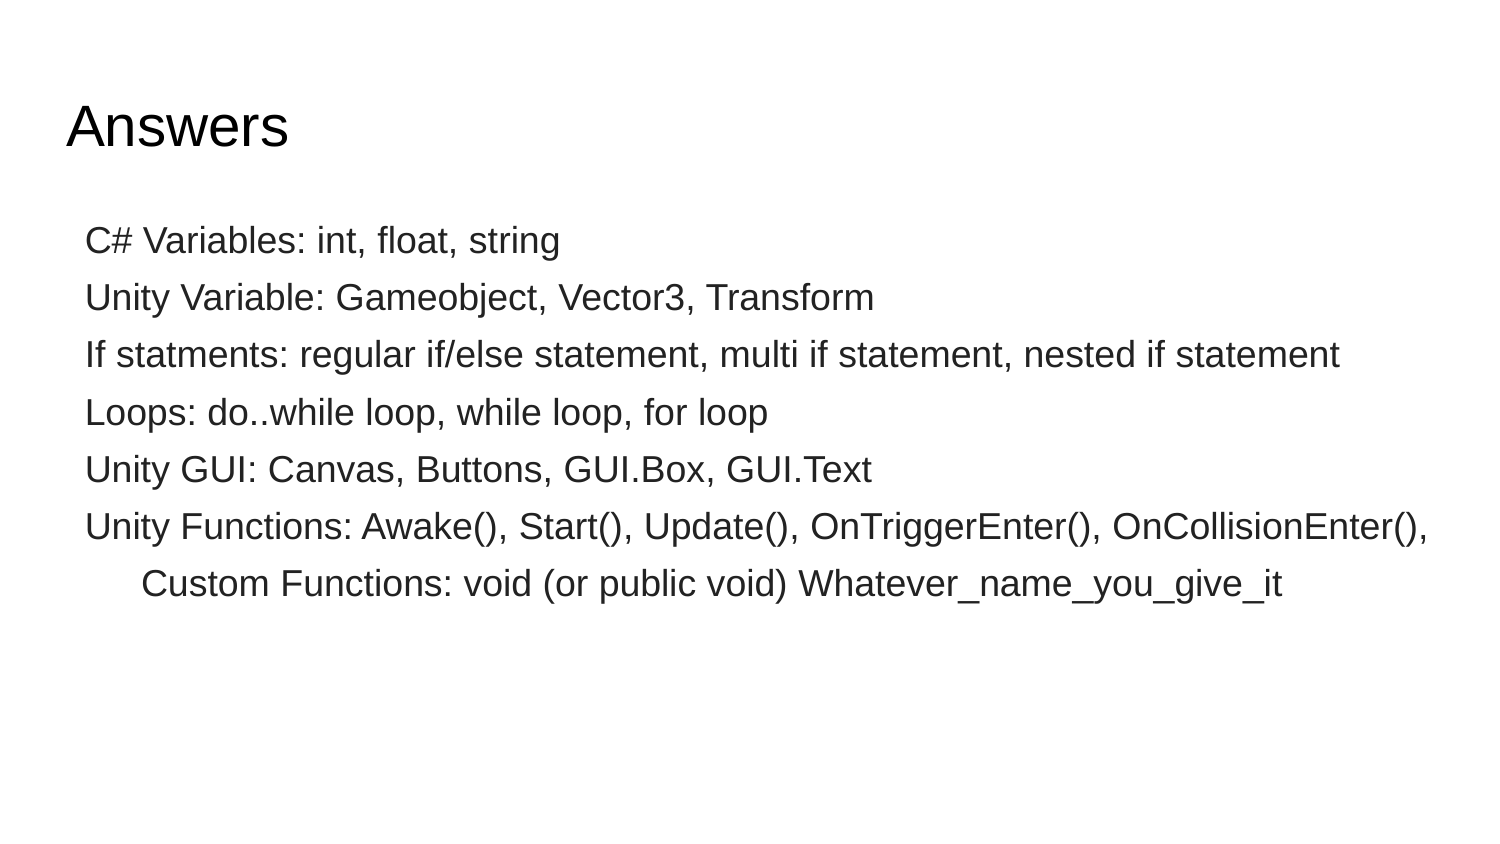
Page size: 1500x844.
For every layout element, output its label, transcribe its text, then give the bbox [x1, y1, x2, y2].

title Answers [51, 72, 1449, 167]
list C# Variables: int, float, string Unity Variable: Gameobject, Vector3, Transform If statments: regular if/else statement, multi if statement, nested if statement Loops: do..while loop, while loop, for loop Unity GUI: Canvas, Buttons, GUI.Box, GUI.Text Unity Functions: Awake(), Start(), Update(), OnTriggerEnter(), OnCollisionEnter(), Custom Functions: void (or public void) Whatever_name_you_give_it [51, 189, 1449, 750]
